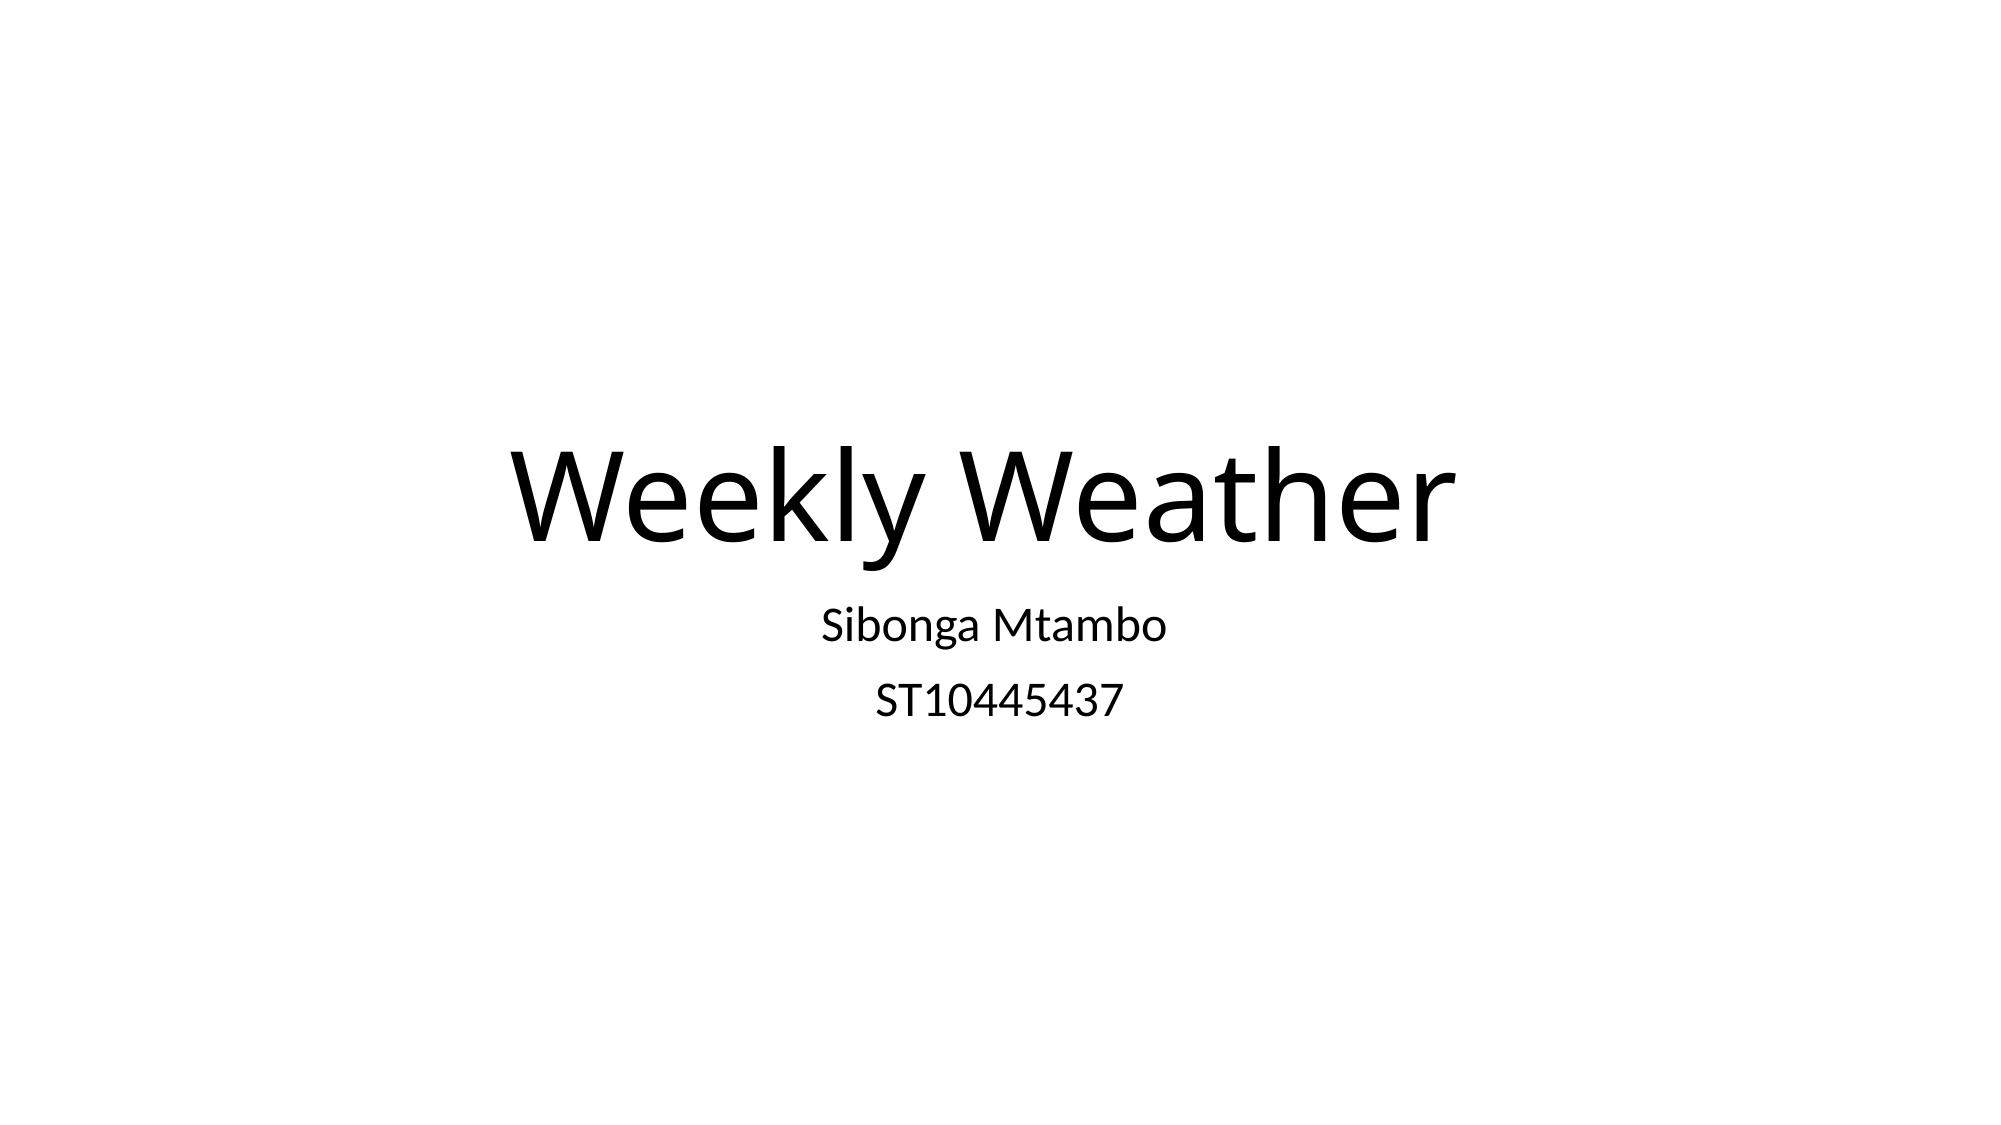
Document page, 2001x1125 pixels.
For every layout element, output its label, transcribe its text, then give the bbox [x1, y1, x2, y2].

title Weekly Weather [249, 184, 1750, 576]
subtitle Sibonga Mtambo ST10445437 [249, 590, 1750, 863]
